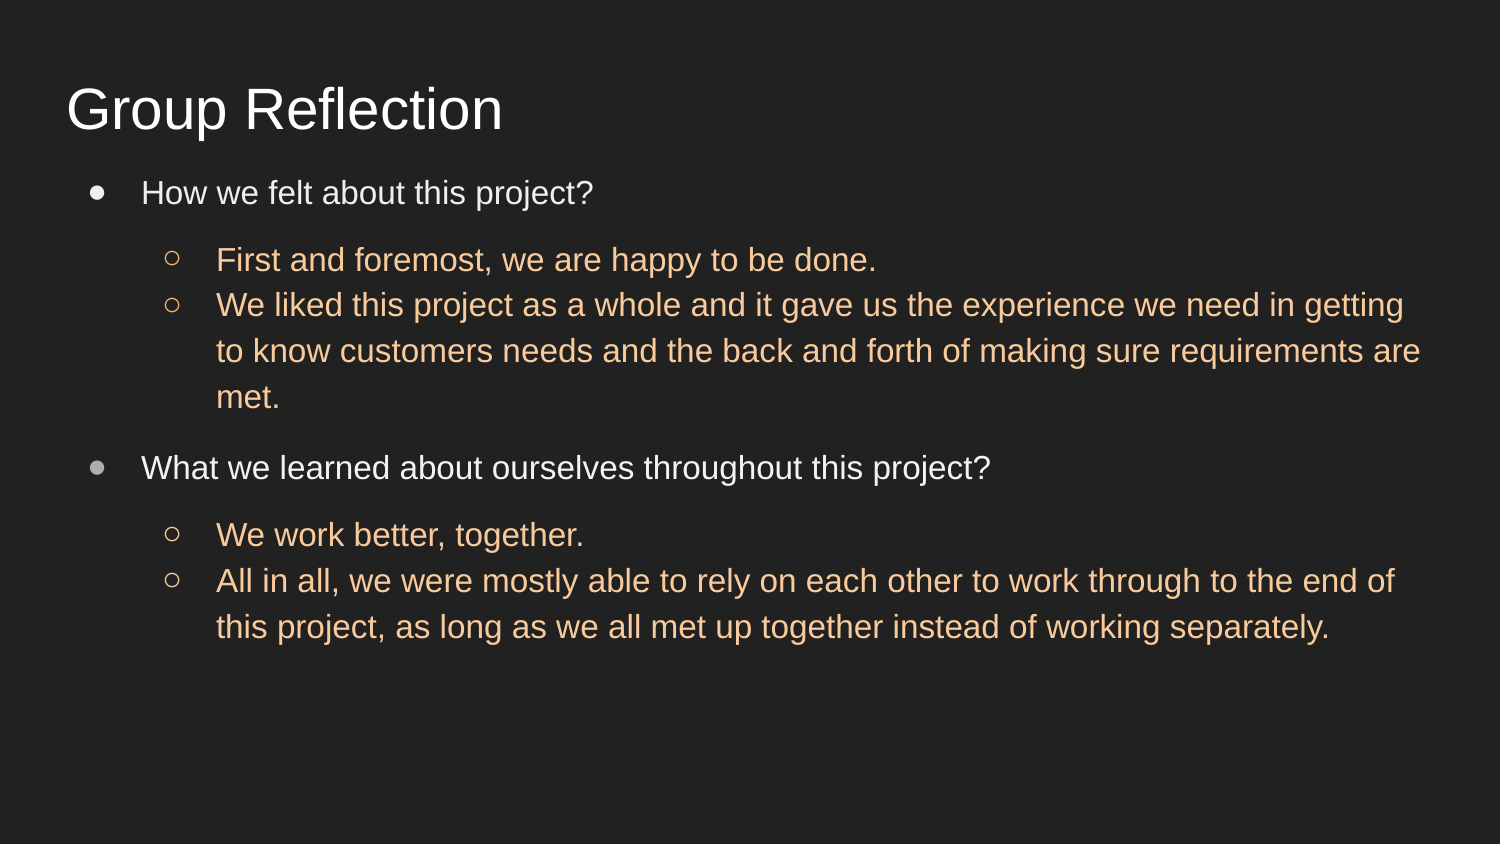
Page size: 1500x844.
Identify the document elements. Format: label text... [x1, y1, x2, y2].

title Group Reflection [51, 56, 1449, 150]
list How we felt about this project? First and foremost, we are happy to be done. We liked this project as a whole and it gave us the experience we need in getting to know customers needs and the back and forth of making sure requirements are met. What we learned about ourselves throughout this project? We work better, together. All in all, we were mostly able to rely on each other to work through to the end of this project, as long as we all met up together instead of working separately. [51, 150, 1449, 810]
